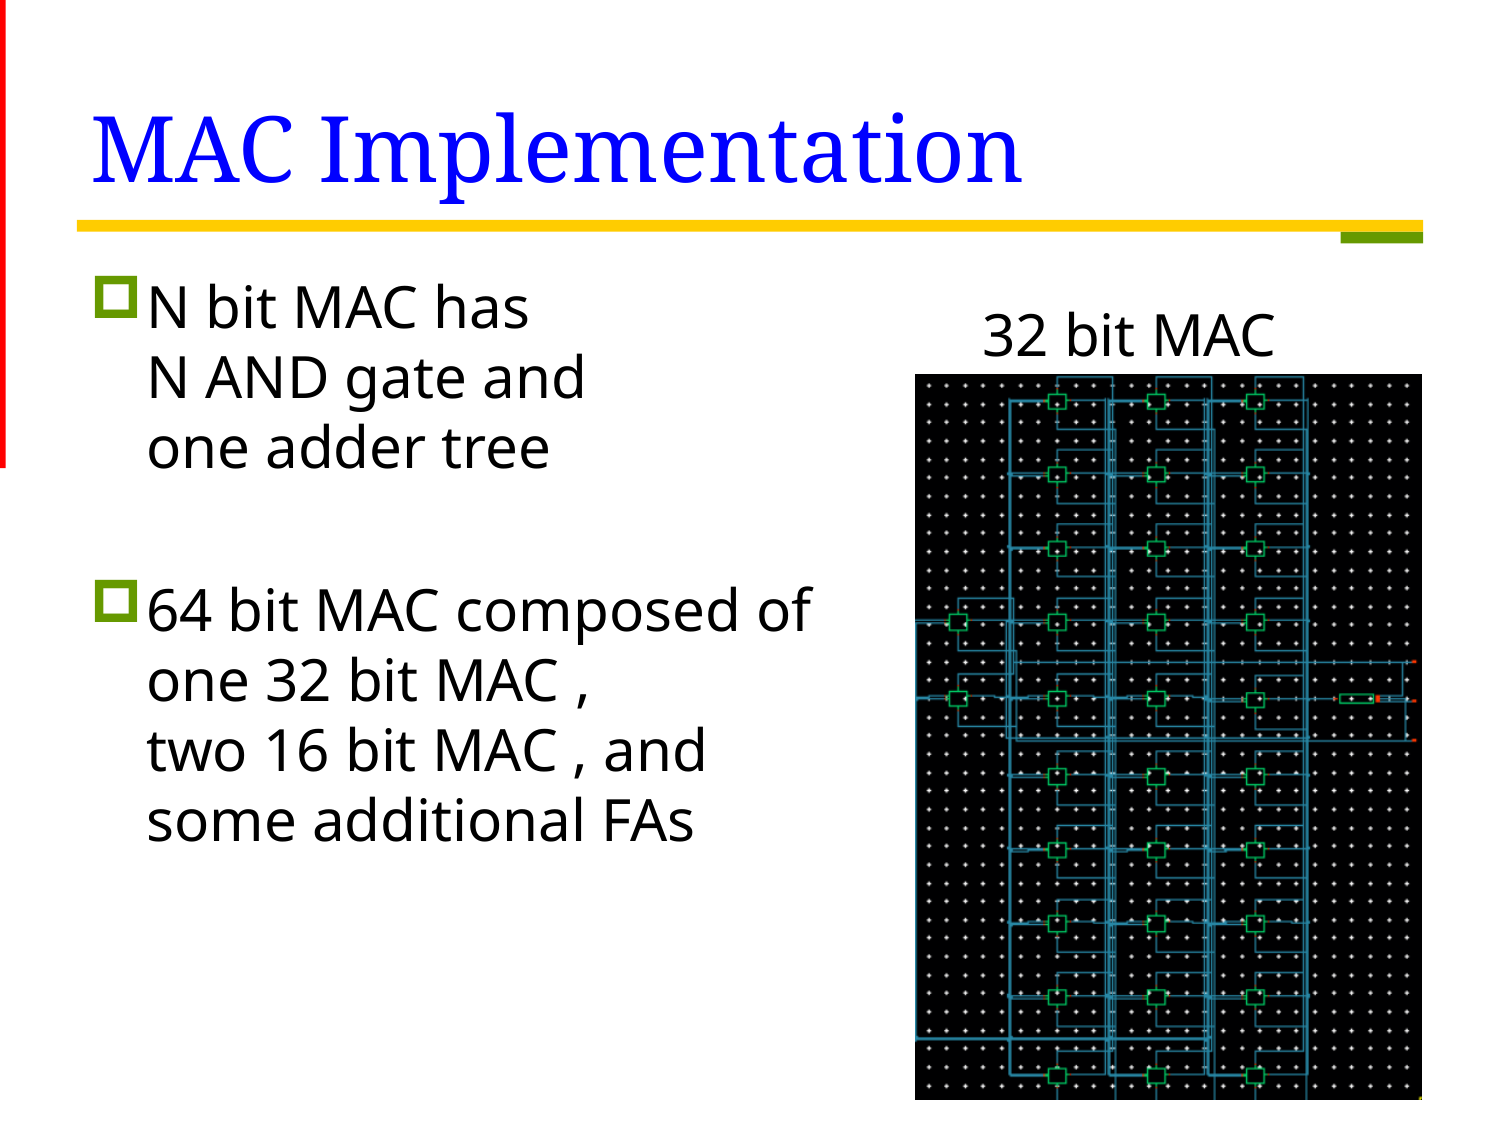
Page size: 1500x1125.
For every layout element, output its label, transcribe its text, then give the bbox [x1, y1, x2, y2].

list N bit MAC has N AND gate and one adder tree 64 bit MAC composed of one 32 bit MAC , two 16 bit MAC , and some additional FAs [75, 262, 1425, 1006]
text_box 32 bit MAC [967, 290, 1370, 374]
picture [915, 374, 1422, 1100]
title MAC Implementation [75, 21, 1425, 208]
